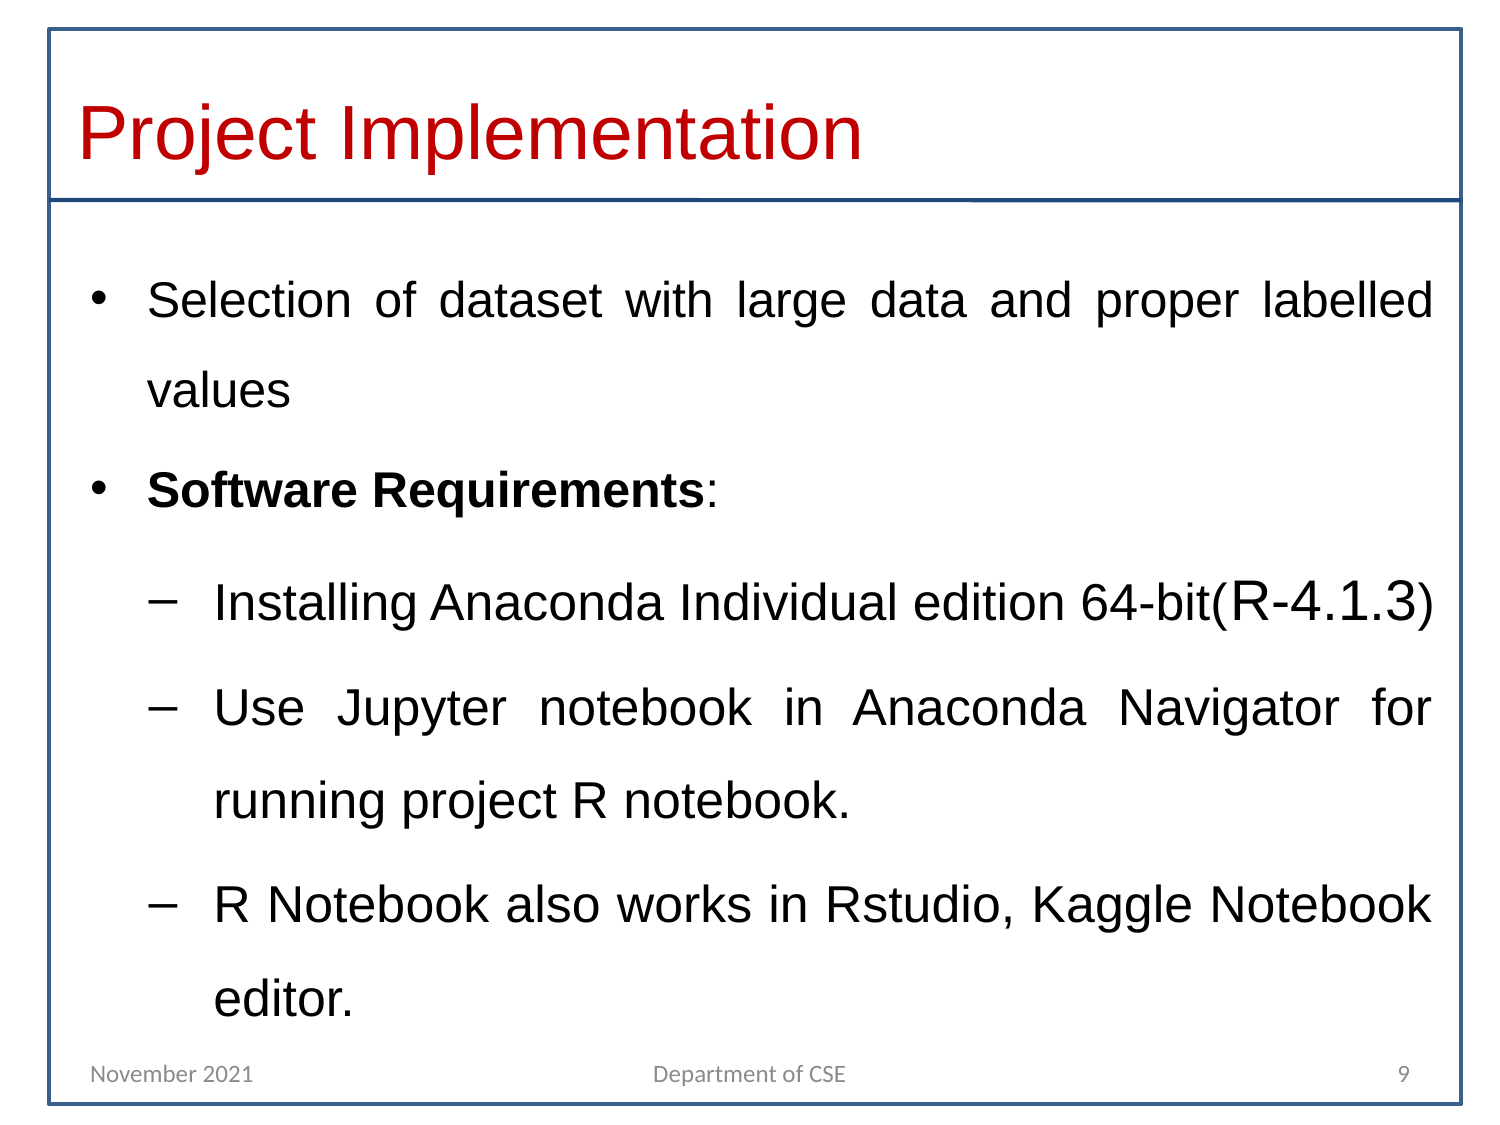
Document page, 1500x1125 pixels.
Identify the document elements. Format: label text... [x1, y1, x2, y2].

title Project Implementation [62, 75, 1413, 183]
list Selection of dataset with large data and proper labelled values Software Requirements: Installing Anaconda Individual edition 64-bit(R-4.1.3) Use Jupyter notebook in Anaconda Navigator for running project R notebook. R Notebook also works in Rstudio, Kaggle Notebook editor. [75, 229, 1450, 1054]
footer Department of CSE [512, 1054, 988, 1103]
slide_number 9 [1074, 1054, 1425, 1103]
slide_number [75, 1054, 425, 1103]
